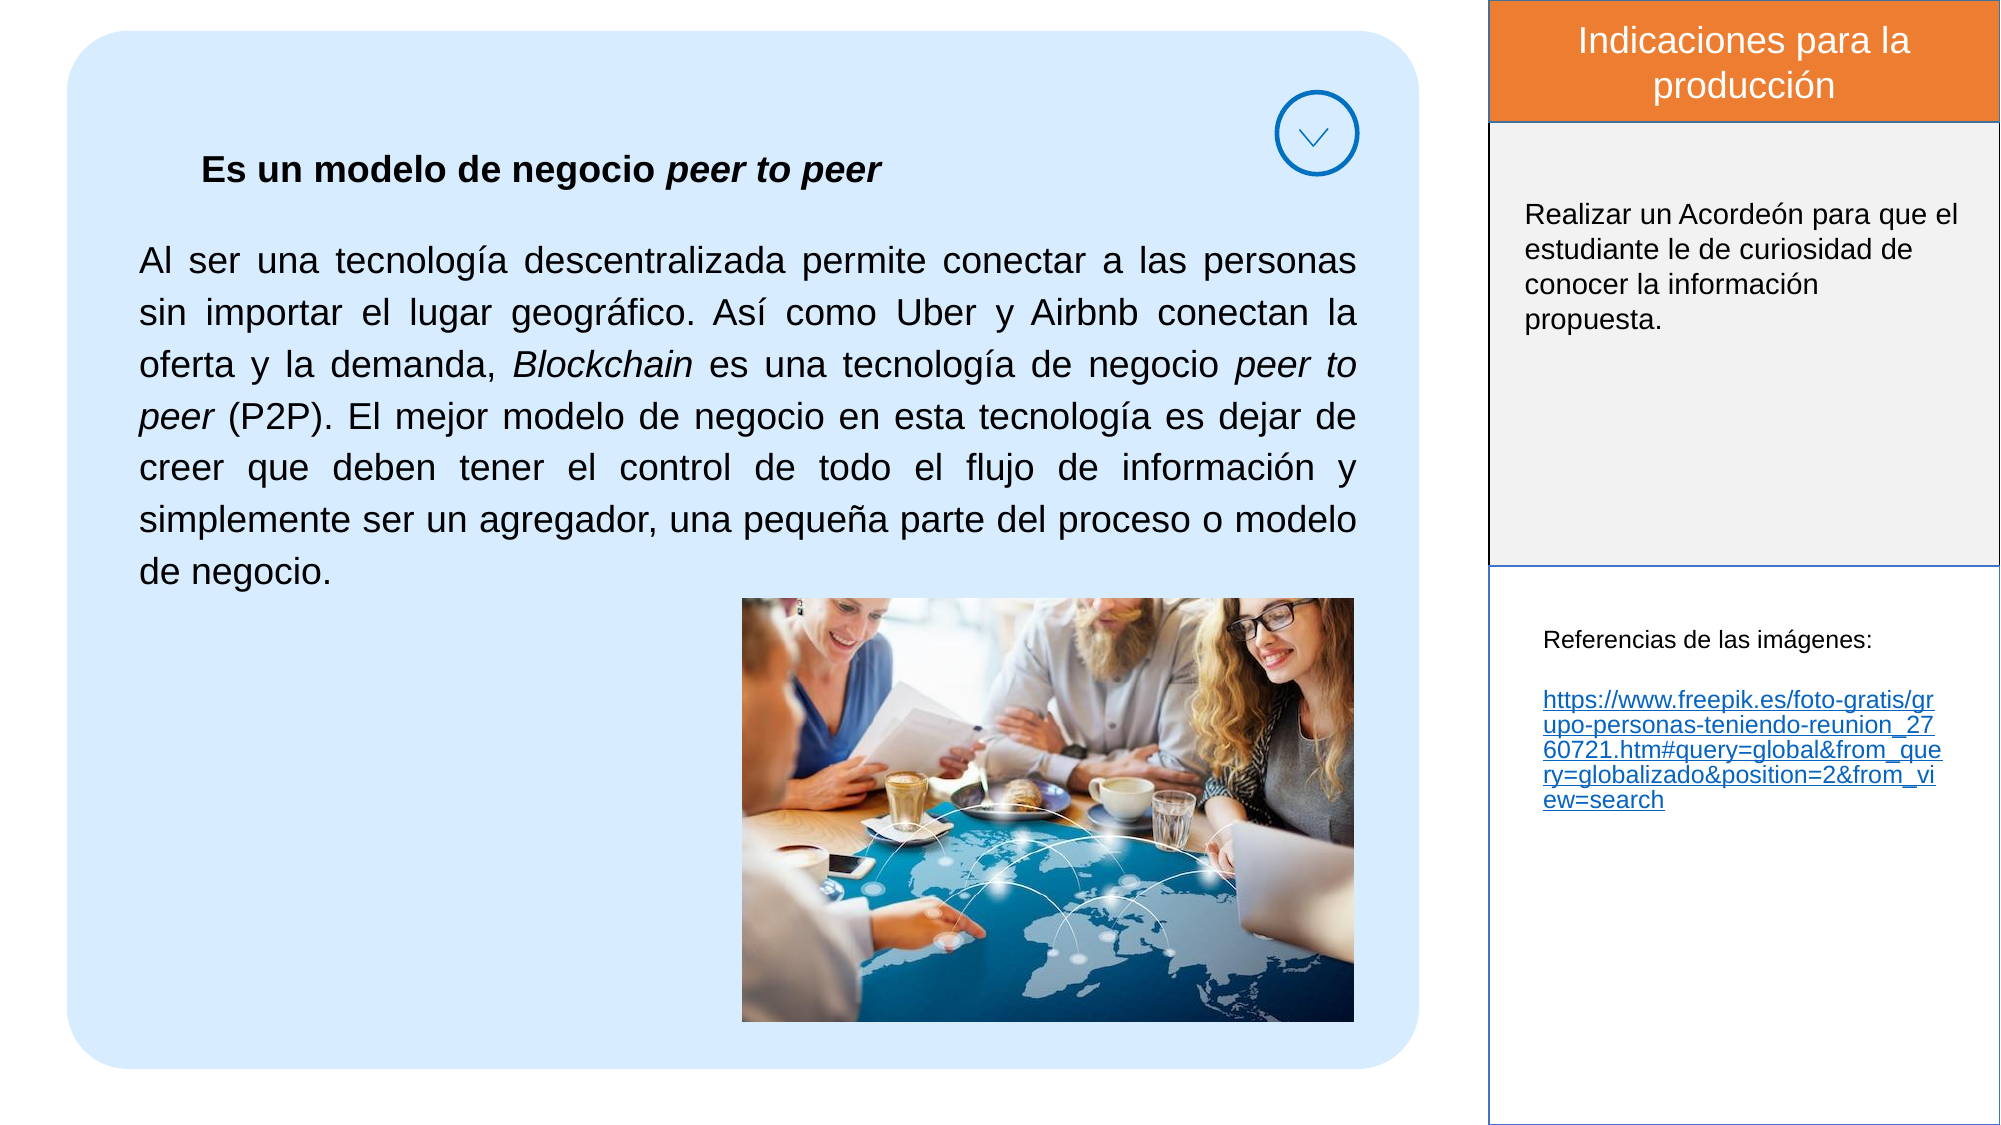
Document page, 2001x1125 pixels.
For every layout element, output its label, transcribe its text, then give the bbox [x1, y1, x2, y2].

picture [742, 598, 1354, 1022]
text_box [1488, 122, 2000, 565]
text_box Indicaciones para la producción [1488, 0, 2000, 122]
text_box Realizar un Acordeón para que el estudiante le de curiosidad de conocer la información propuesta. [1509, 188, 1979, 411]
text_box [66, 30, 1420, 1069]
text_box Al ser una tecnología descentralizada permite conectar a las personas sin importar el lugar geográfico. Así como Uber y Airbnb conectan la oferta y la demanda, Blockchain es una tecnología de negocio peer to peer (P2P). El mejor modelo de negocio en esta tecnología es dejar de creer que deben tener el control de todo el flujo de información y simplemente ser un agregador, una pequeña parte del proceso o modelo de negocio. [124, 222, 1373, 600]
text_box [1299, 128, 1329, 147]
text_box Referencias de las imágenes: https://www.freepik.es/foto-gratis/grupo-personas-teniendo-reunion_2760721.htm#query=global&from_query=globalizado&position=2&from_view=search [1528, 616, 1961, 751]
text_box Es un modelo de negocio peer to peer [185, 130, 941, 198]
picture [1178, 872, 1186, 877]
text_box [1276, 92, 1358, 175]
picture [900, 1018, 917, 1022]
picture [1050, 900, 1061, 908]
text_box [1488, 565, 2000, 1125]
